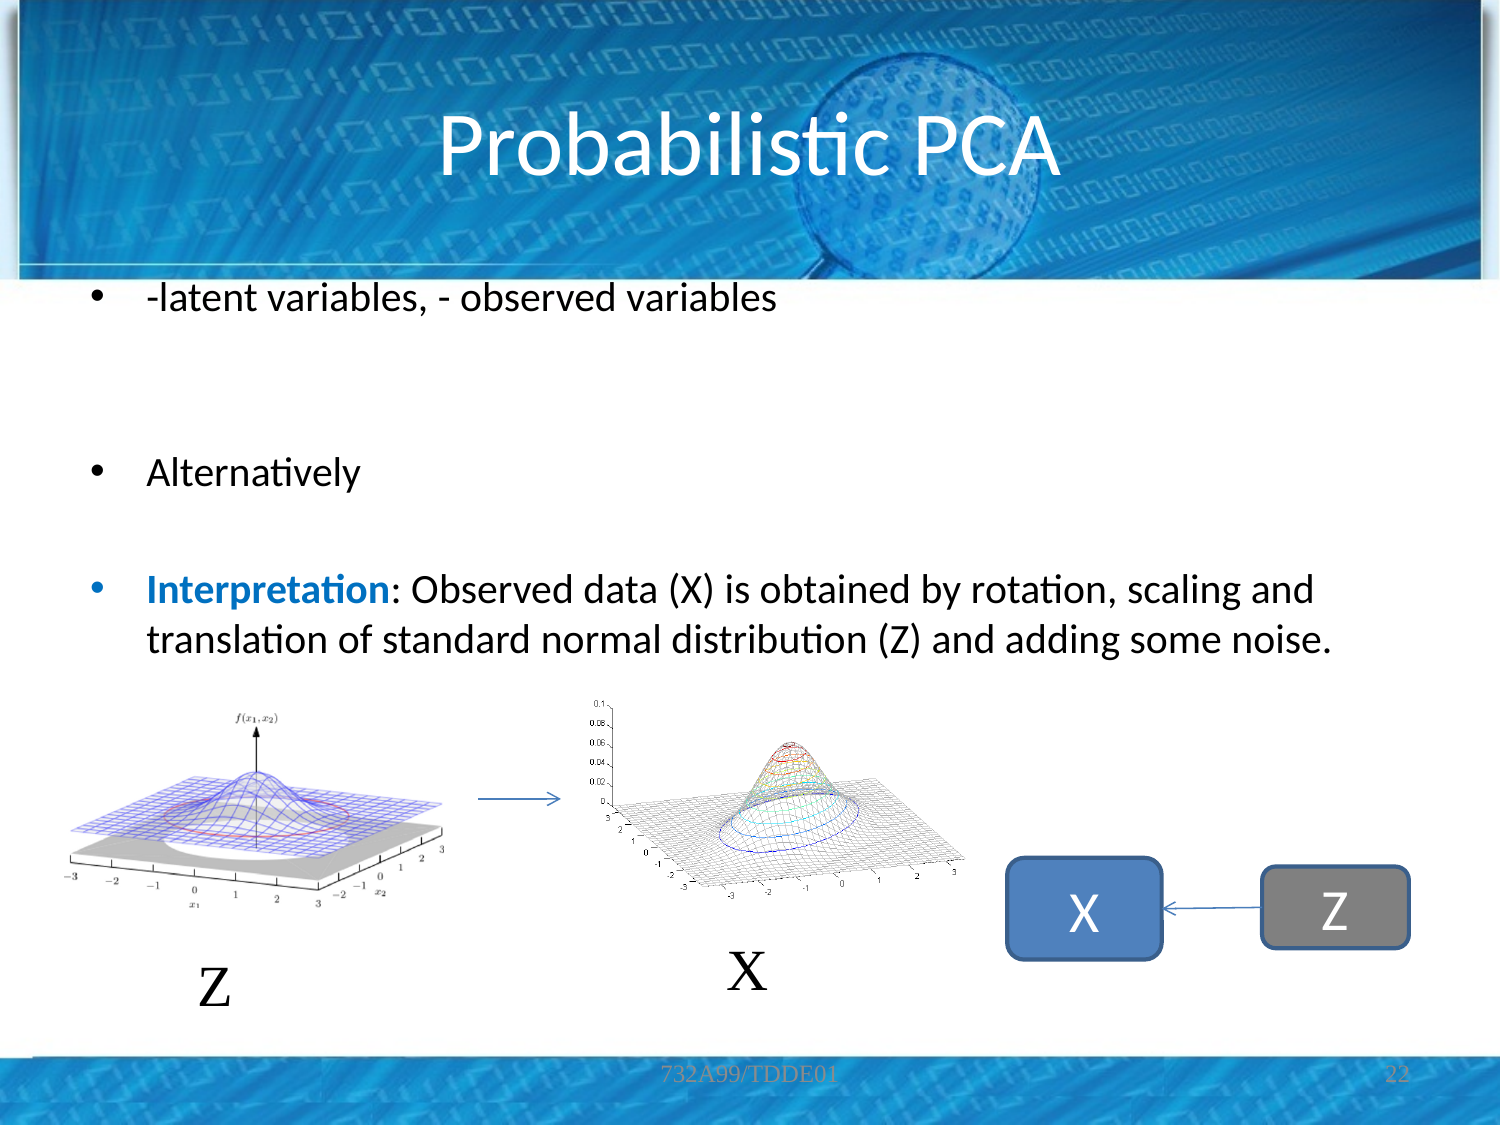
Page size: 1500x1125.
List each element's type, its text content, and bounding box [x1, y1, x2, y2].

footer 732A99/TDDE01 [512, 1042, 988, 1103]
slide_number 22 [1074, 1042, 1425, 1103]
title Probabilistic PCA [75, 45, 1425, 233]
text_box X [712, 924, 843, 1010]
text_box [1006, 857, 1410, 960]
text_box Z [182, 940, 372, 1026]
picture [0, 0, 1500, 1125]
